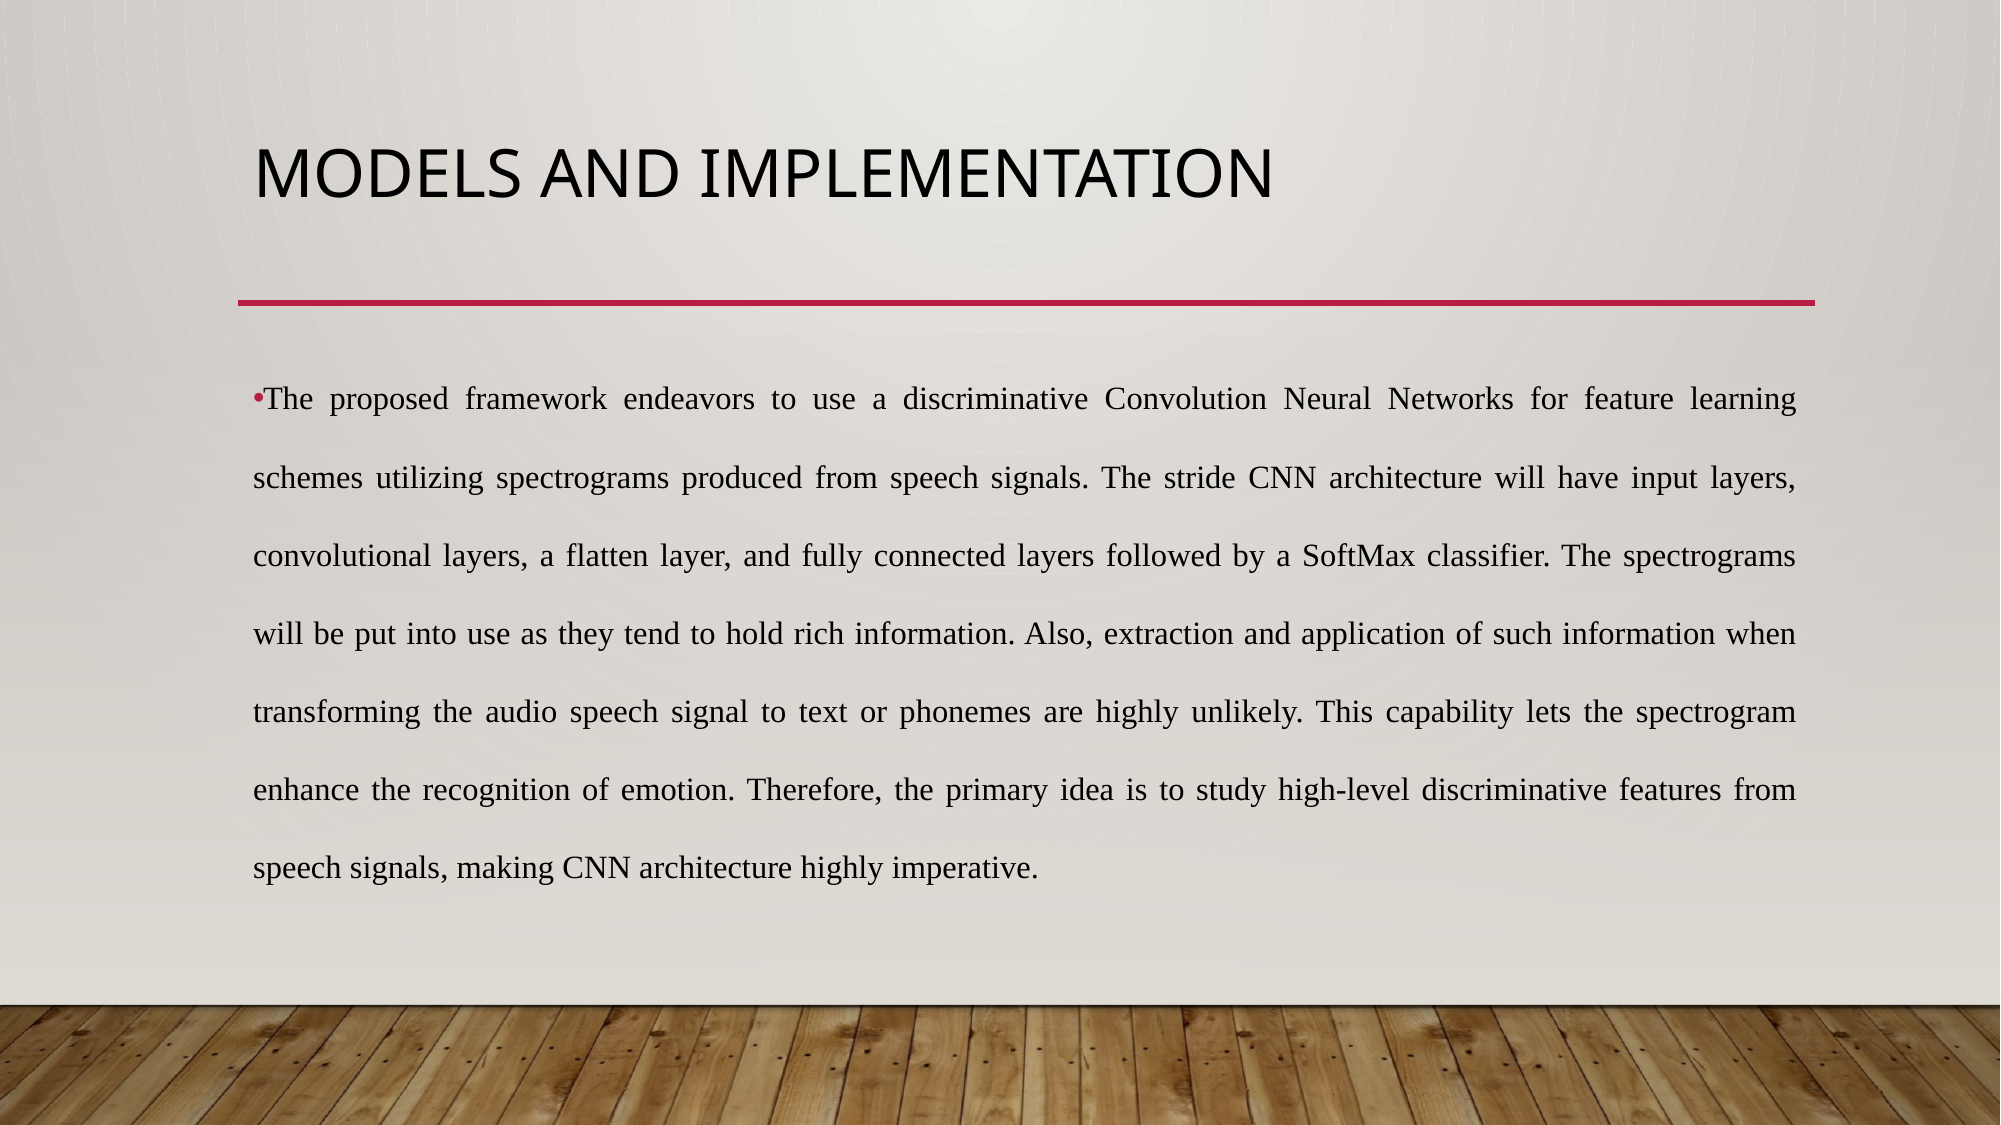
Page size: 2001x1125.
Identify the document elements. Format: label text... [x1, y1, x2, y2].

list The proposed framework endeavors to use a discriminative Convolution Neural Networks for feature learning schemes utilizing spectrograms produced from speech signals. The stride CNN architecture will have input layers, convolutional layers, a flatten layer, and fully connected layers followed by a SoftMax classifier. The spectrograms will be put into use as they tend to hold rich information. Also, extraction and application of such information when transforming the audio speech signal to text or phonemes are highly unlikely. This capability lets the spectrogram enhance the recognition of emotion. Therefore, the primary idea is to study high-level discriminative features from speech signals, making CNN architecture highly imperative. [238, 330, 1814, 897]
picture [0, 1005, 2000, 1125]
title MODELS AND IMPLEMENTATION [238, 131, 1814, 305]
